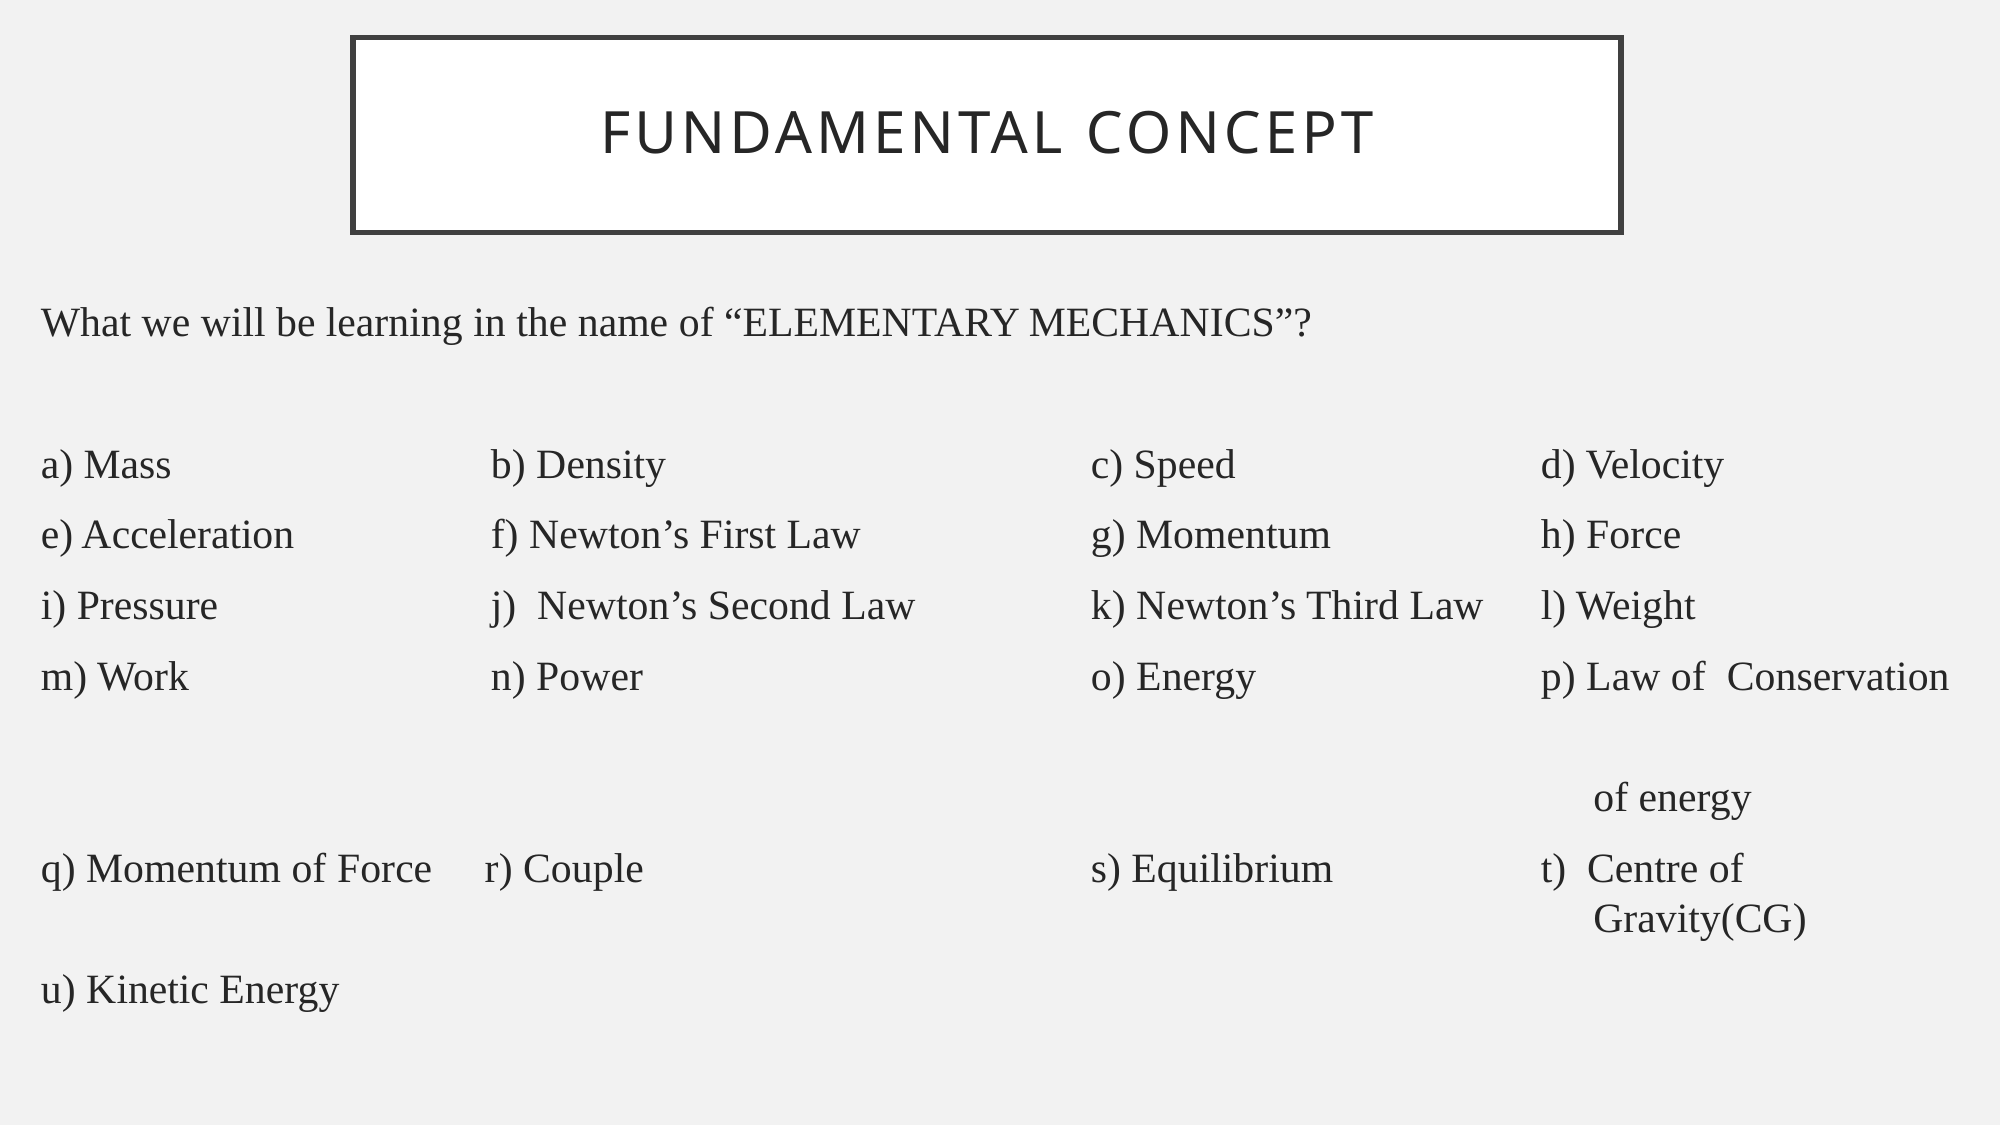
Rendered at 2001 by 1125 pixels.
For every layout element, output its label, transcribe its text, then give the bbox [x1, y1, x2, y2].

list What we will be learning in the name of “ELEMENTARY MECHANICS”? a) Mass b) Density c) Speed d) Velocity e) Acceleration f) Newton’s First Law g) Momentum h) Force i) Pressure j) Newton’s Second Law k) Newton’s Third Law l) Weight m) Work n) Power o) Energy p) Law of Conservation of energy q) Momentum of Force r) Couple s) Equilibrium t) Centre of Gravity(CG) u) Kinetic Energy [25, 287, 1975, 1088]
title FUNDAMENTAL CONCEPT [350, 35, 1624, 235]
